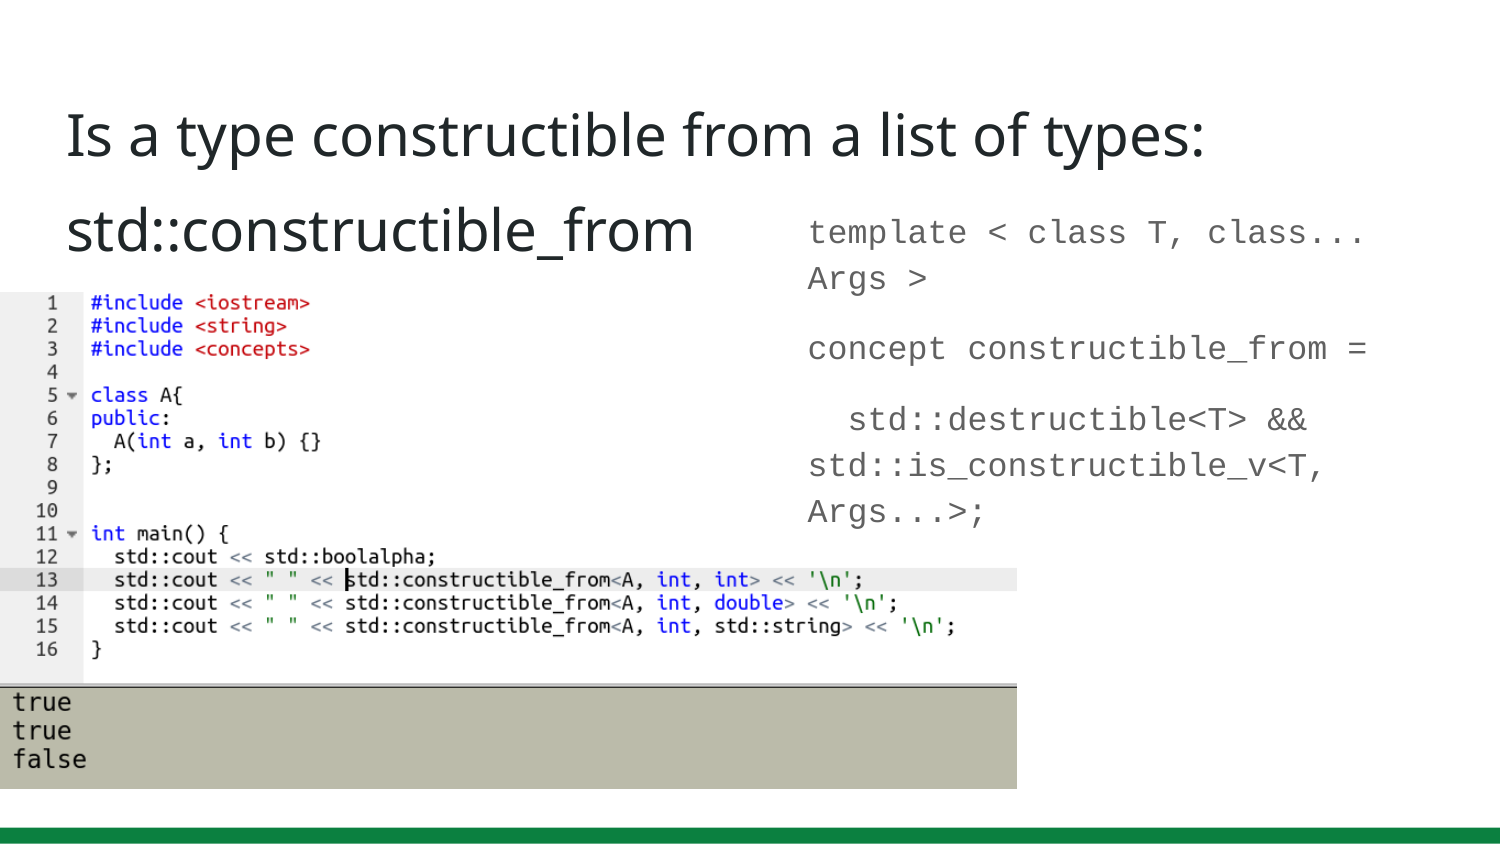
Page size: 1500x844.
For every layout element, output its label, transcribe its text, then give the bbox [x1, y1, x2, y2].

picture [0, 291, 1017, 789]
list template < class T, class... Args > concept constructible_from = std::destructible<T> && std::is_constructible_v<T, Args...>; [792, 189, 1449, 750]
title Is a type constructible from a list of types: std::constructible_from [51, 72, 1449, 167]
